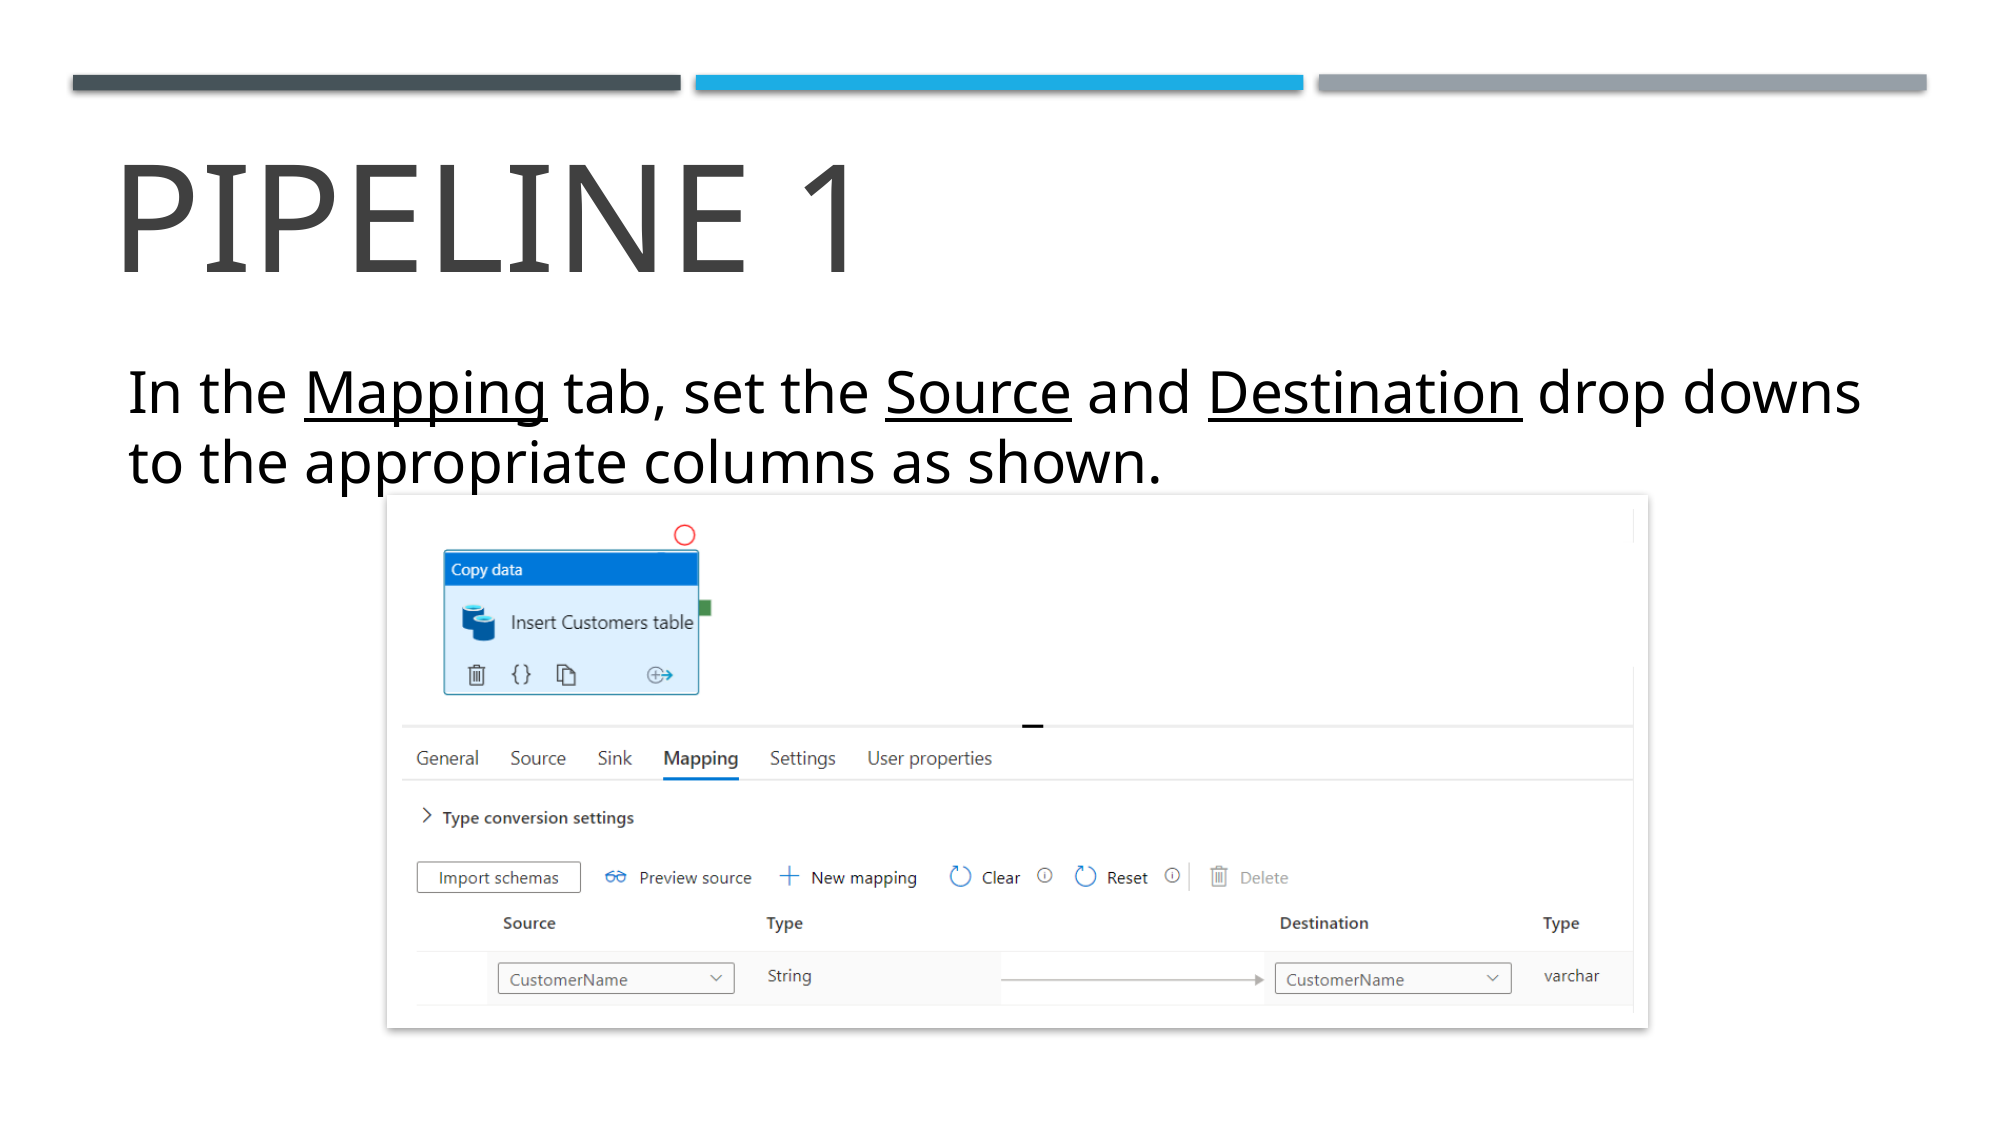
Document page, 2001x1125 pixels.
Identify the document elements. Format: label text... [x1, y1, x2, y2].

title Pipeline 1 [95, 115, 1905, 311]
text_box In the Mapping tab, set the Source and Destination drop downs to the appropriate columns as shown. [113, 347, 1923, 509]
picture [401, 508, 1635, 1014]
